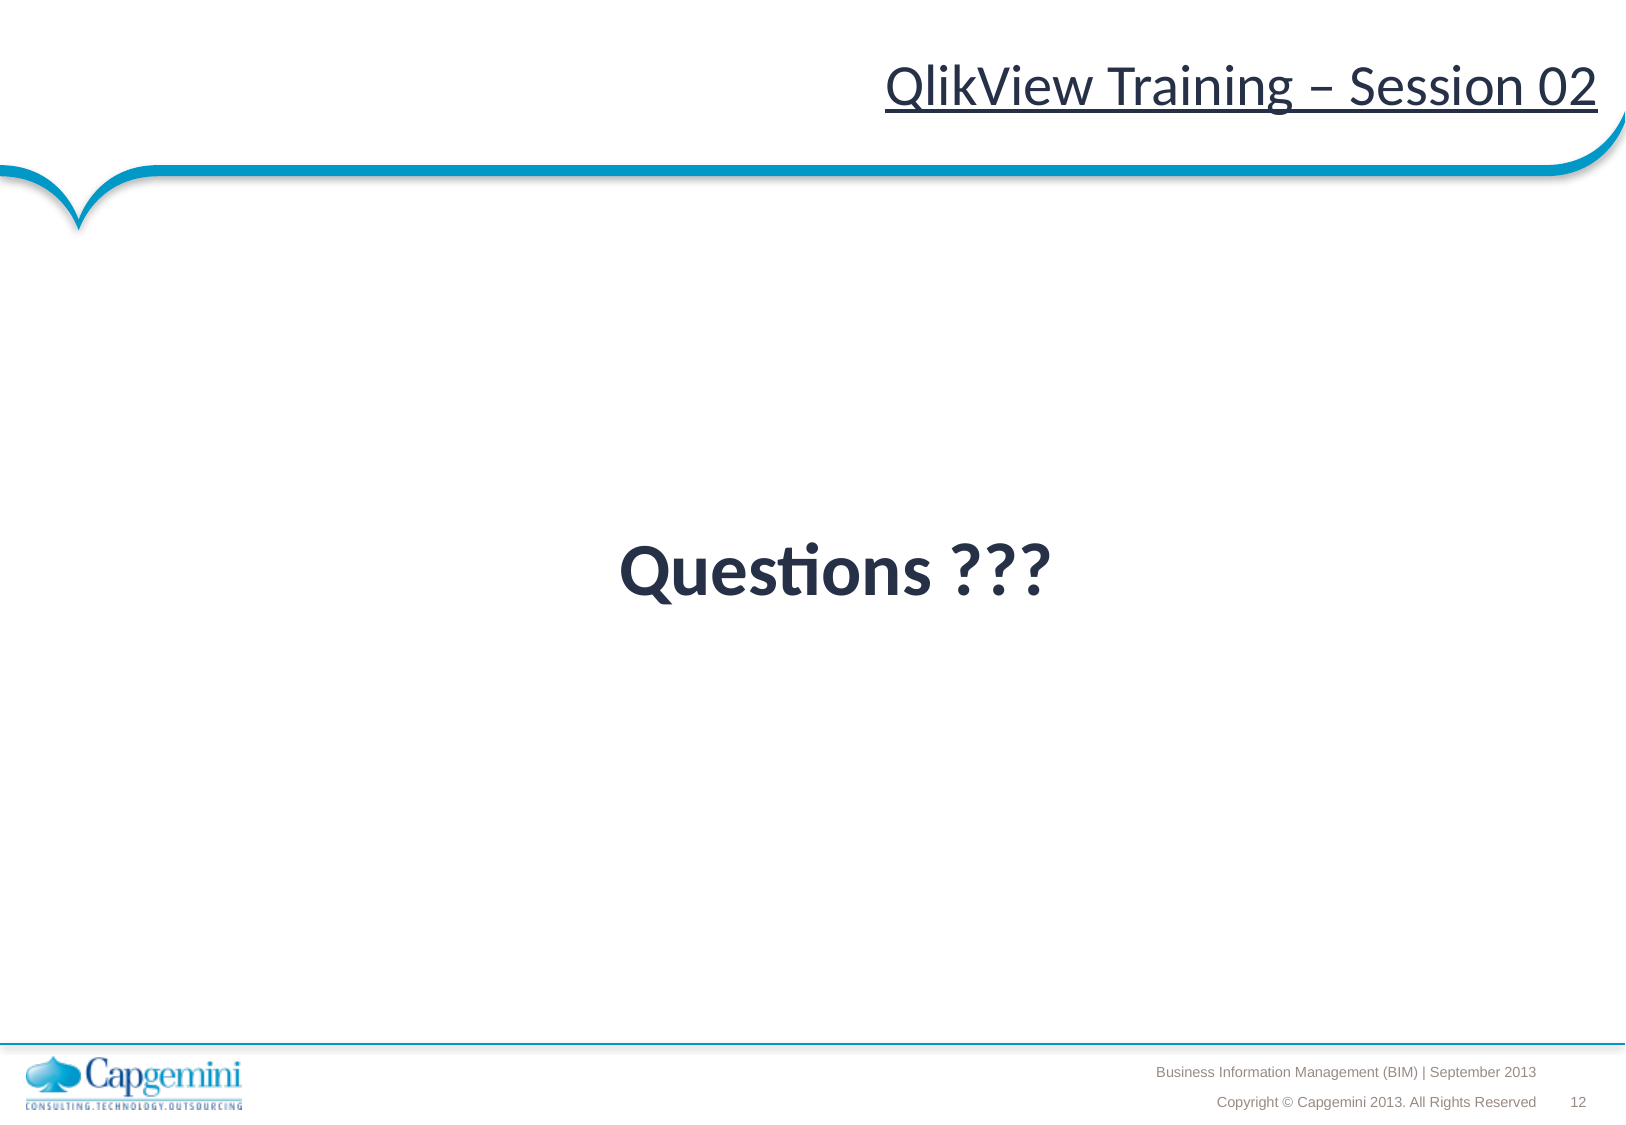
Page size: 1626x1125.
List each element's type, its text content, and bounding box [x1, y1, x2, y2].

picture [26, 1056, 242, 1110]
title QlikView Training – Session 02 [0, 0, 1625, 165]
list Questions ??? [53, 245, 1625, 1007]
